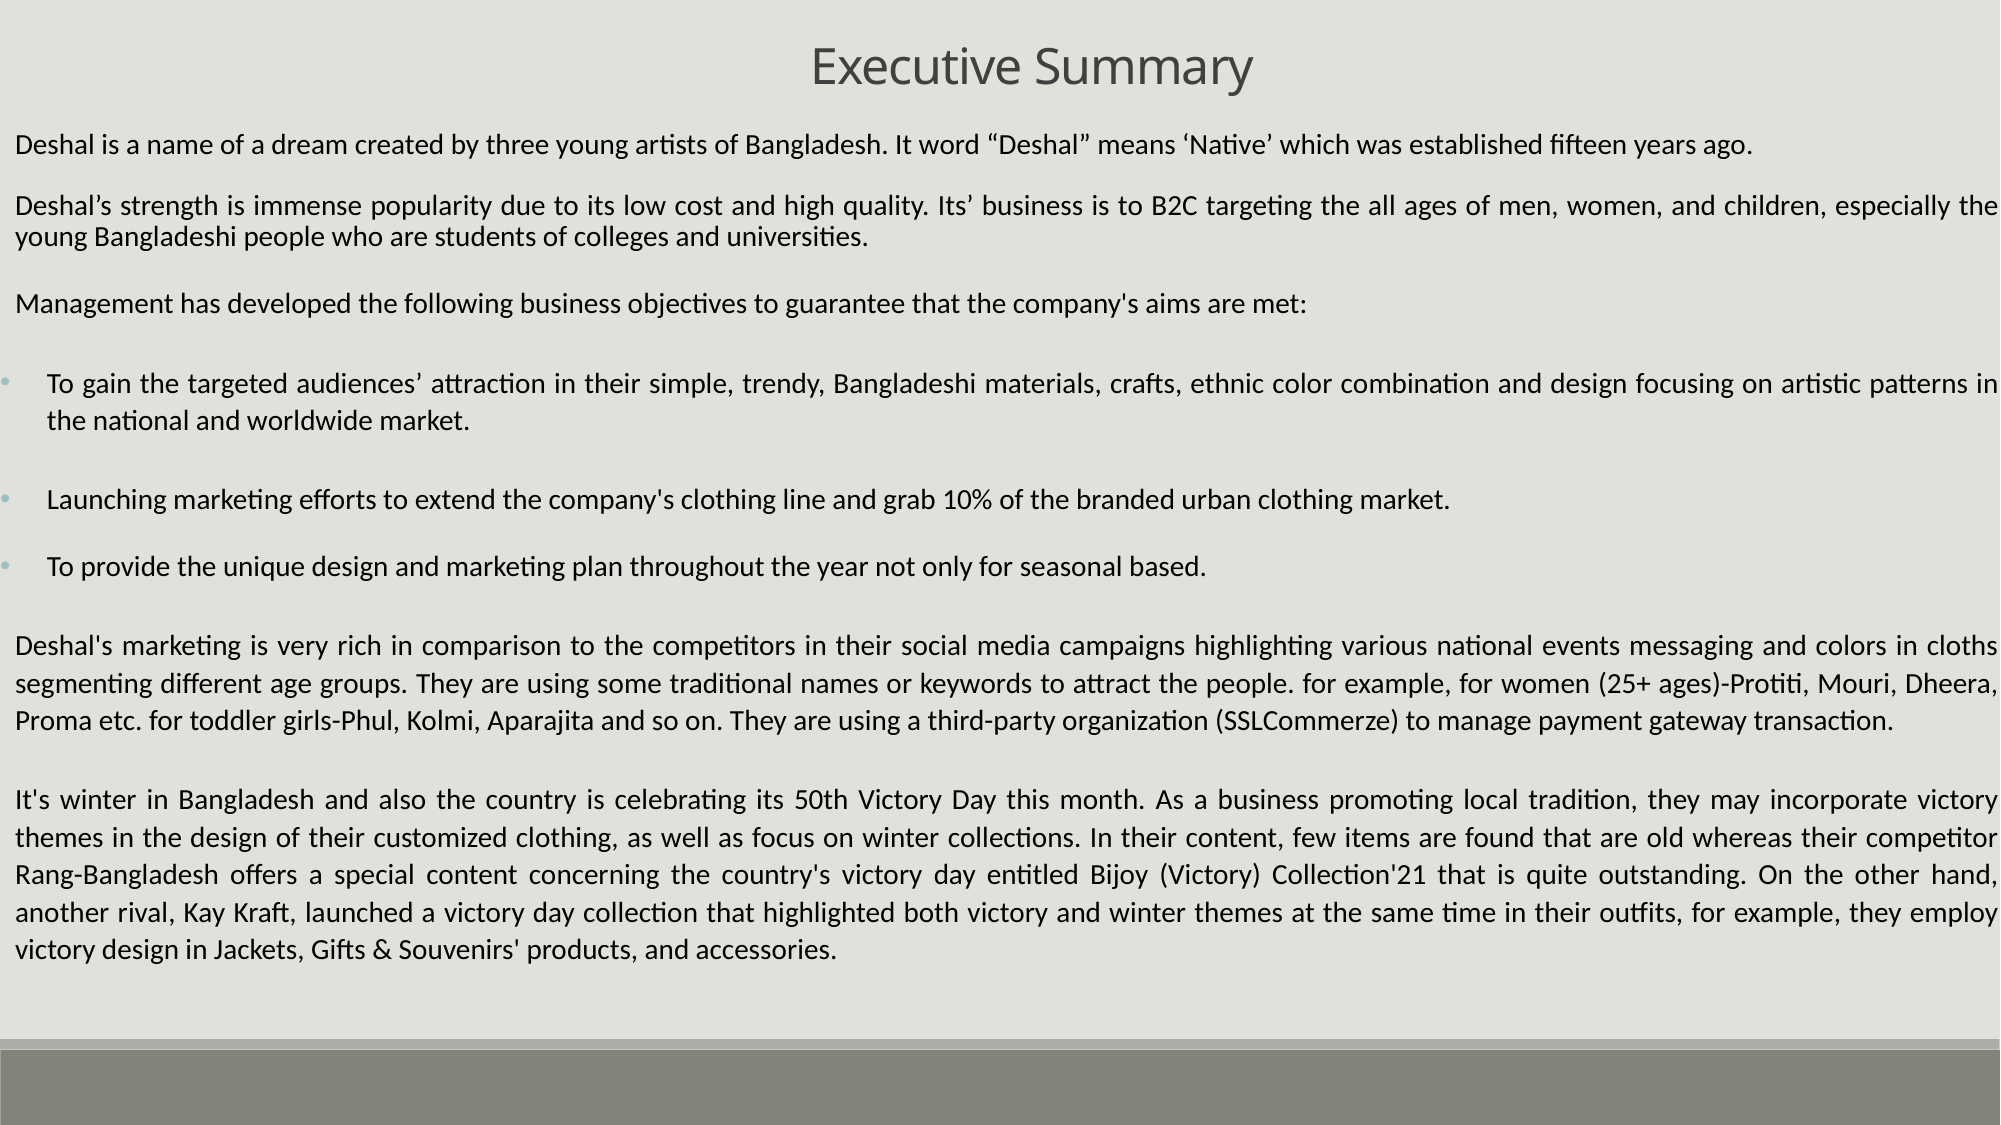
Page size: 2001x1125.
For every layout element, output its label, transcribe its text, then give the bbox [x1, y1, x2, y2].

list Deshal is a name of a dream created by three young artists of Bangladesh. It word “Deshal” means ‘Native’ which was established fifteen years ago. Deshal’s strength is immense popularity due to its low cost and high quality. Its’ business is to B2C targeting the all ages of men, women, and children, especially the young Bangladeshi people who are students of colleges and universities. Management has developed the following business objectives to guarantee that the company's aims are met: To gain the targeted audiences’ attraction in their simple, trendy, Bangladeshi materials, crafts, ethnic color combination and design focusing on artistic patterns in the national and worldwide market. Launching marketing efforts to extend the company's clothing line and grab 10% of the branded urban clothing market. To provide the unique design and marketing plan throughout the year not only for seasonal based. Deshal's marketing is very rich in comparison to the competitors in their social media campaigns highlighting various national events messaging and colors in cloths segmenting different age groups. They are using some traditional names or keywords to attract the people. for example, for women (25+ ages)-Protiti, Mouri, Dheera, Proma etc. for toddler girls-Phul, Kolmi, Aparajita and so on. They are using a third-party organization (SSLCommerze) to manage payment gateway transaction. It's winter in Bangladesh and also the country is celebrating its 50th Victory Day this month. As a business promoting local tradition, they may incorporate victory themes in the design of their customized clothing, as well as focus on winter collections. In their content, few items are found that are old whereas their competitor Rang-Bangladesh offers a special content concerning the country's victory day entitled Bijoy (Victory) Collection'21 that is quite outstanding. On the other hand, another rival, Kay Kraft, launched a victory day collection that highlighted both victory and winter themes at the same time in their outfits, for example, they employ victory design in Jackets, Gifts & Souvenirs' products, and accessories. [0, 0, 2000, 1042]
